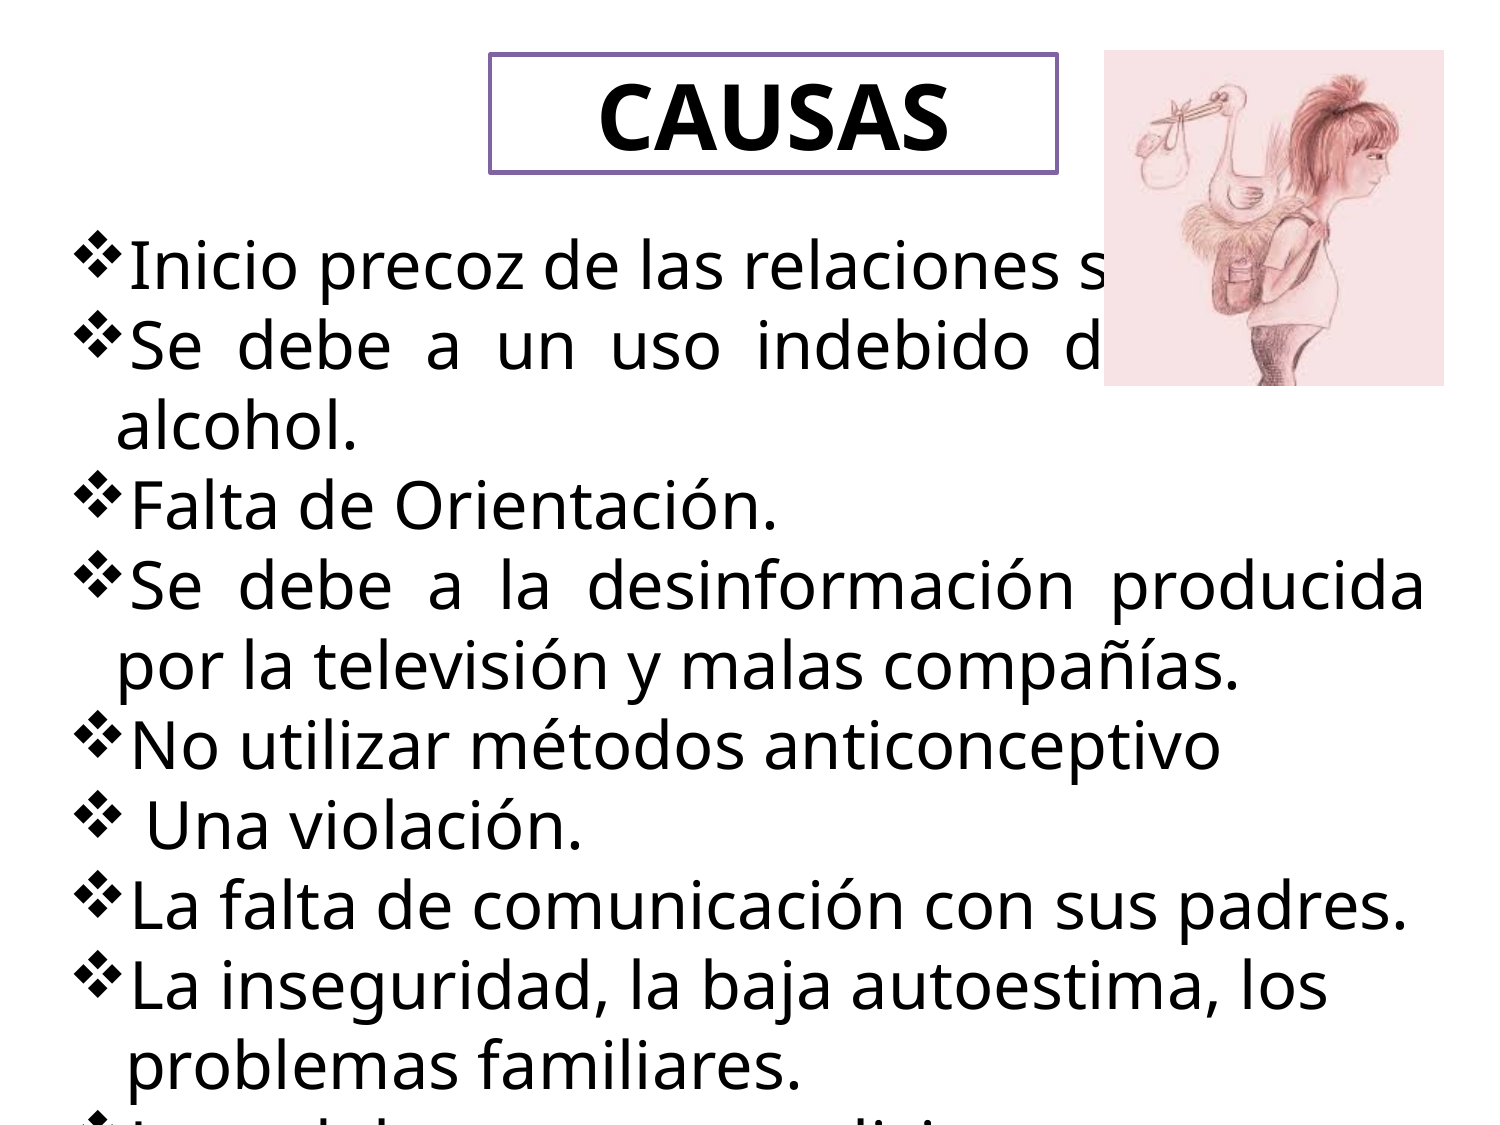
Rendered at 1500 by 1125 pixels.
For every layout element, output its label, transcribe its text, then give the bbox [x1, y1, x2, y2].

text_box CAUSAS [488, 52, 1059, 175]
text_box Inicio precoz de las relaciones sexuales Se debe a un uso indebido de droga y alcohol. Falta de Orientación. Se debe a la desinformación producida por la televisión y malas compañías. No utilizar métodos anticonceptivo Una violación. La falta de comunicación con sus padres. La inseguridad, la baja autoestima, los problemas familiares. Los adolescentes no solicitan anticonceptivos por “vergüenza” y “miedo”. [54, 215, 1444, 1125]
picture [1104, 50, 1444, 386]
